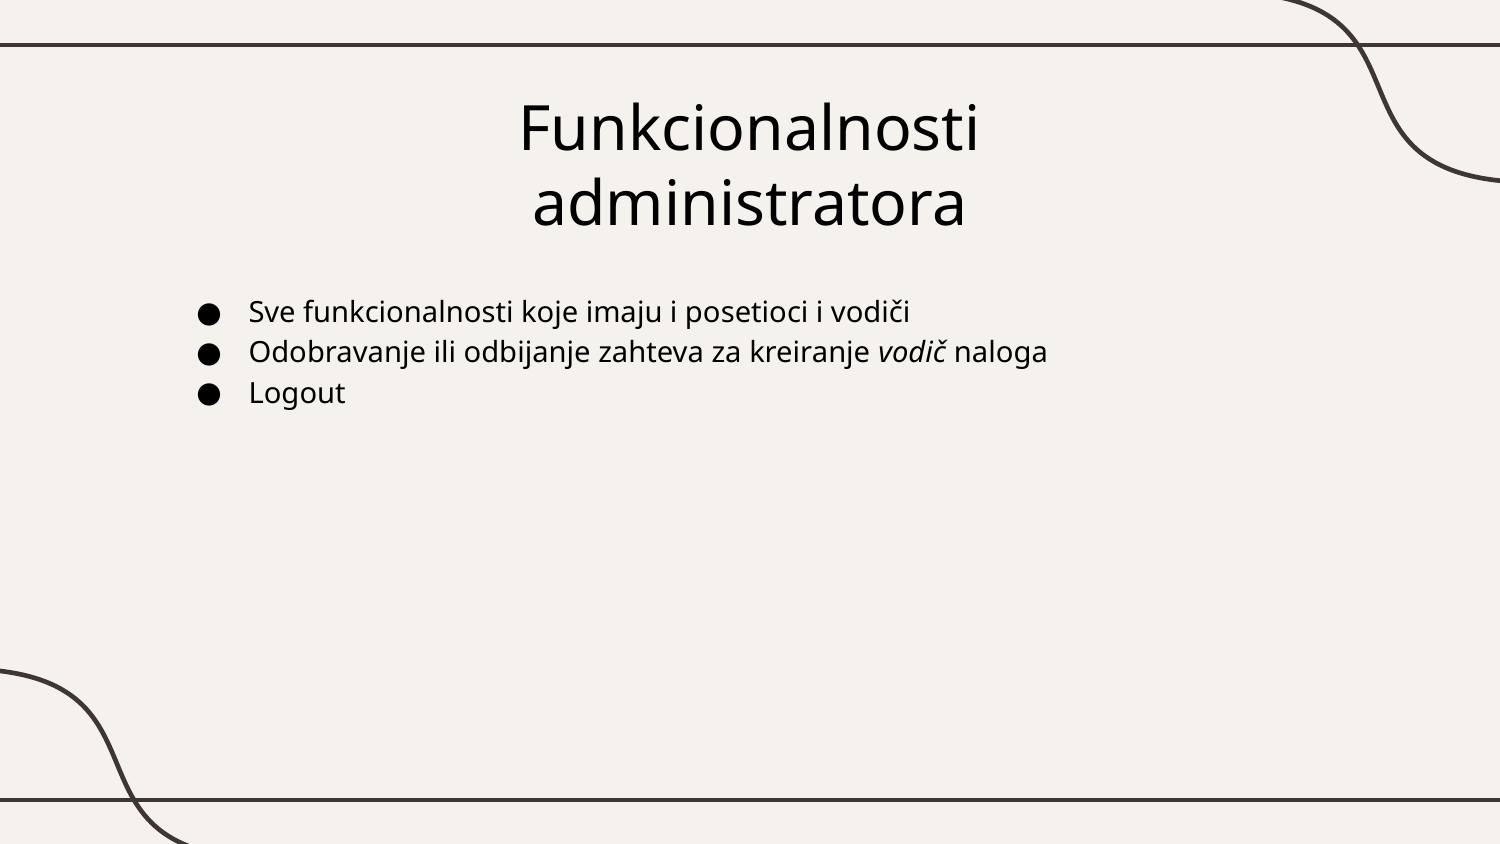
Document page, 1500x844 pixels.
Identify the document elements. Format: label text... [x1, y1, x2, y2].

title Funkcionalnosti administratora [284, 72, 1216, 167]
subtitle Sve funkcionalnosti koje imaju i posetioci i vodiči Odobravanje ili odbijanje zahteva za kreiranje vodič naloga Logout [158, 273, 1352, 717]
